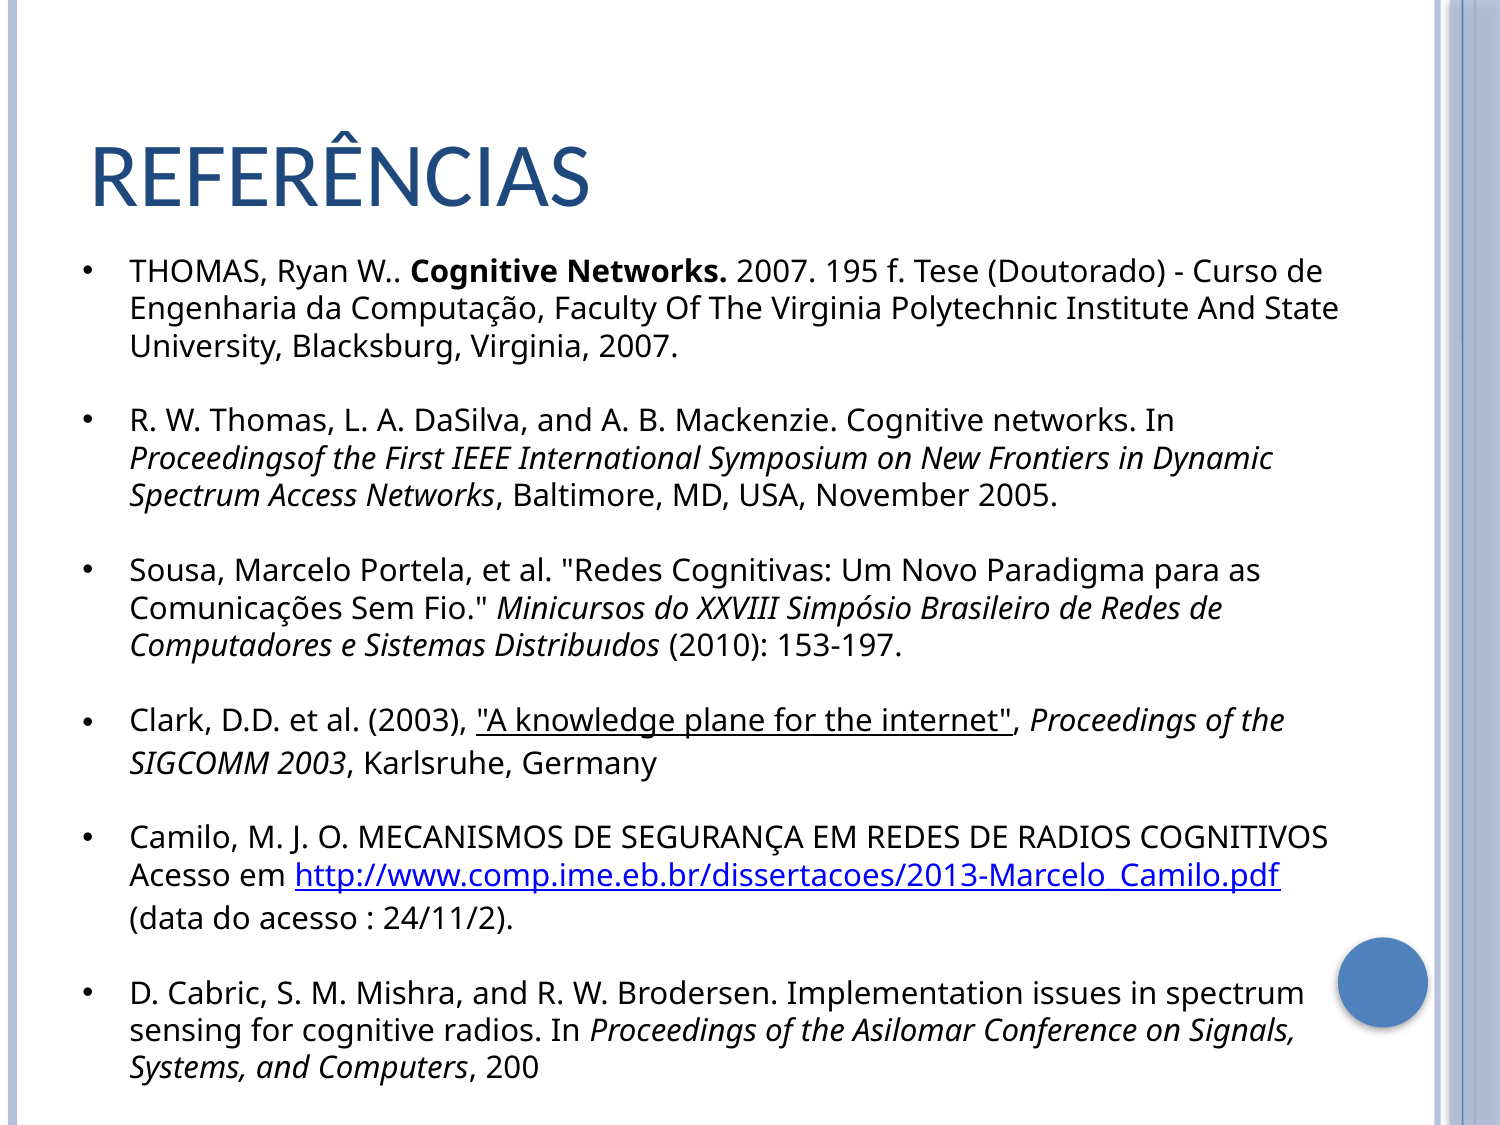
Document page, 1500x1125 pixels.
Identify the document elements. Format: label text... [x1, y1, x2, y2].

title Referências [75, 45, 1300, 233]
text_box THOMAS, Ryan W.. Cognitive Networks. 2007. 195 f. Tese (Doutorado) - Curso de Engenharia da Computação, Faculty Of The Virginia Polytechnic Institute And State University, Blacksburg, Virginia, 2007. R. W. Thomas, L. A. DaSilva, and A. B. Mackenzie. Cognitive networks. In Proceedingsof the First IEEE International Symposium on New Frontiers in Dynamic Spectrum Access Networks, Baltimore, MD, USA, November 2005. Sousa, Marcelo Portela, et al. "Redes Cognitivas: Um Novo Paradigma para as Comunicações Sem Fio." Minicursos do XXVIII Simpósio Brasileiro de Redes de Computadores e Sistemas Distribuıdos (2010): 153-197. Clark, D.D. et al. (2003), "A knowledge plane for the internet", Proceedings of the SIGCOMM 2003, Karlsruhe, Germany Camilo, M. J. O. MECANISMOS DE SEGURANÇA EM REDES DE RADIOS COGNITIVOS Acesso em http://www.comp.ime.eb.br/dissertacoes/2013-Marcelo_Camilo.pdf (data do acesso : 24/11/2). D. Cabric, S. M. Mishra, and R. W. Brodersen. Implementation issues in spectrum sensing for cognitive radios. In Proceedings of the Asilomar Conference on Signals, Systems, and Computers, 200 [67, 243, 1367, 1125]
